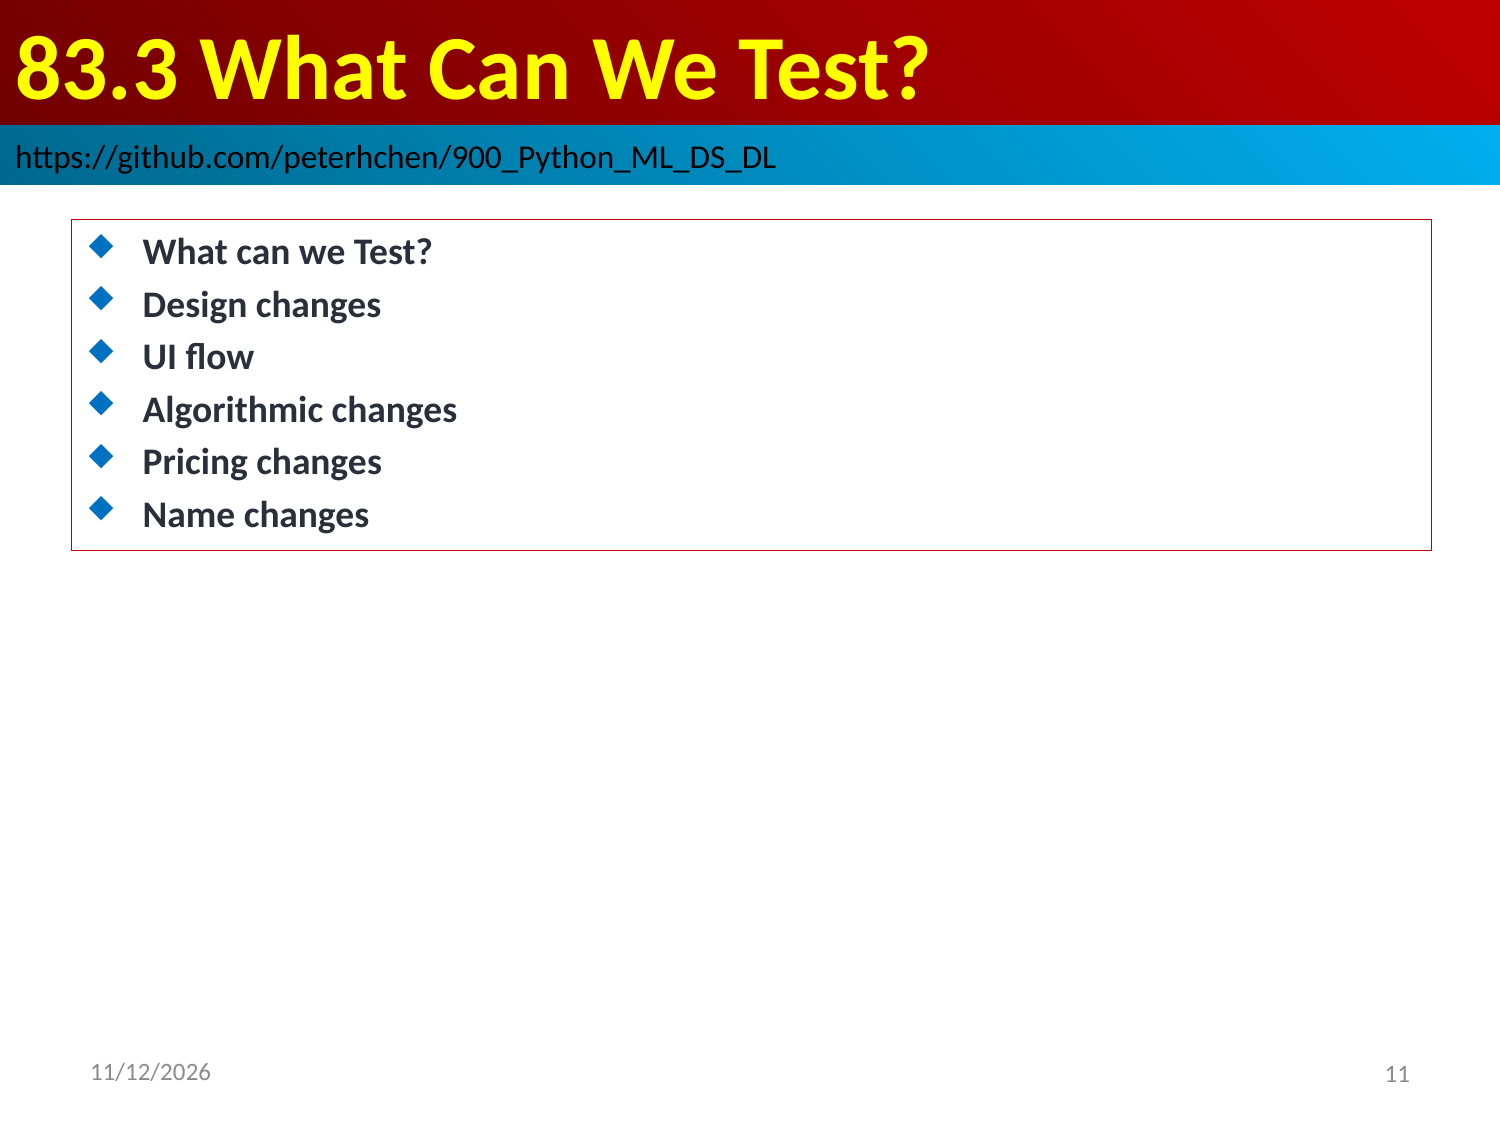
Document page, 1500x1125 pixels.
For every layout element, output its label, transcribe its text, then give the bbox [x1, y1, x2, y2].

text_box https://github.com/peterhchen/900_Python_ML_DS_DL [0, 125, 1500, 185]
slide_number 11 [1074, 1042, 1425, 1103]
title 83.3 What Can We Test? [0, 0, 1500, 125]
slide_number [75, 1040, 425, 1101]
subtitle What can we Test? Design changes UI flow Algorithmic changes Pricing changes Name changes [71, 219, 1432, 551]
